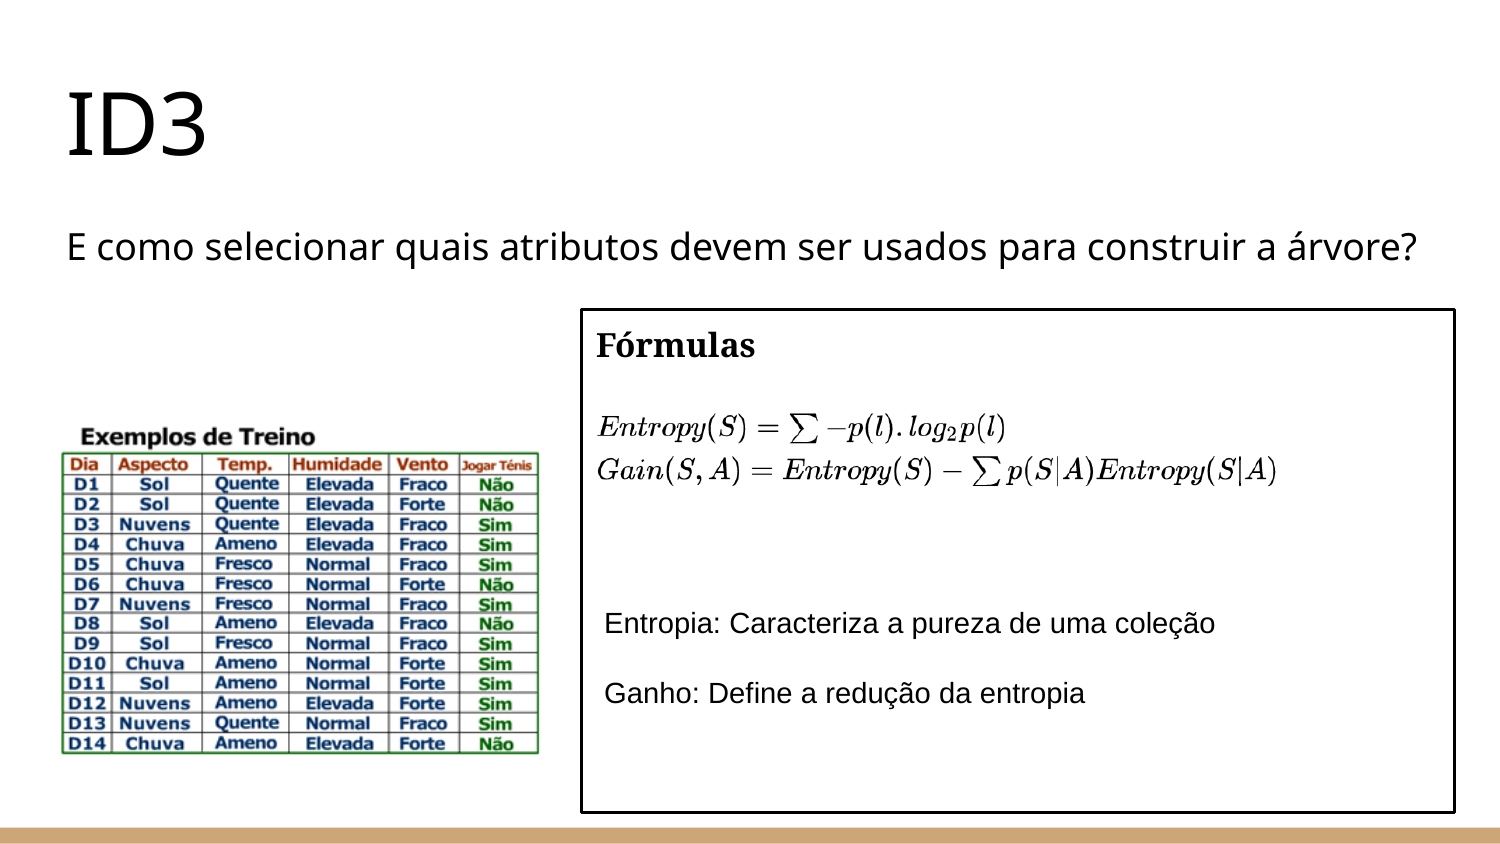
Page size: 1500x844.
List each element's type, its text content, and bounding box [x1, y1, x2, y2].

text_box Entropia: Caracteriza a pureza de uma coleção Ganho: Define a redução da entropia [589, 589, 1324, 813]
picture [594, 410, 1280, 517]
picture [56, 421, 546, 760]
text_box Fórmulas [581, 309, 1455, 813]
title ID3 [51, 51, 1449, 189]
list E como selecionar quais atributos devem ser usados para construir a árvore? [51, 200, 1449, 752]
